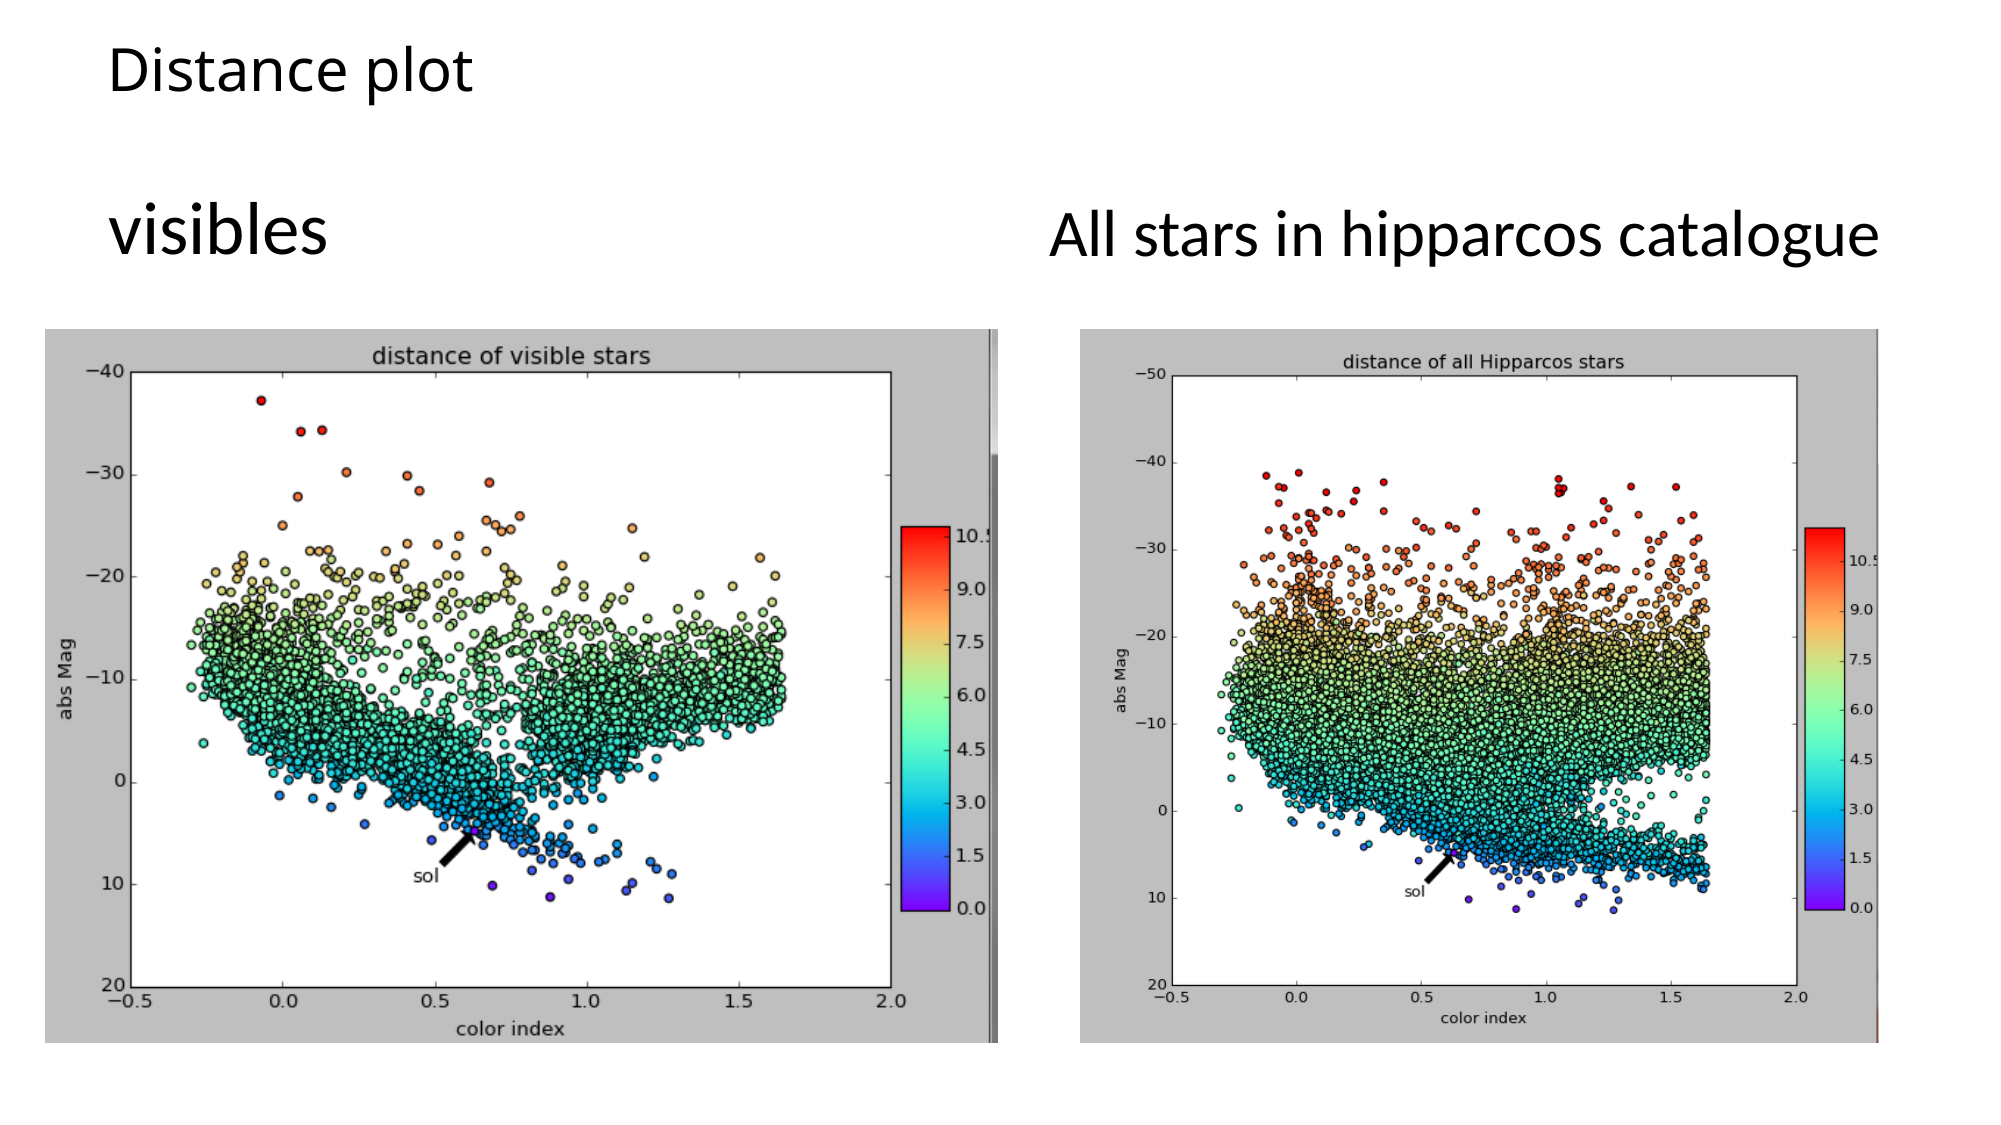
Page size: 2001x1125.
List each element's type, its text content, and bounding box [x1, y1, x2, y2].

picture [45, 329, 998, 1043]
title Distance plot [92, 32, 1818, 113]
text_box visibles [93, 172, 345, 278]
picture [1080, 329, 1879, 1043]
text_box All stars in hipparcos catalogue [1034, 182, 1897, 278]
